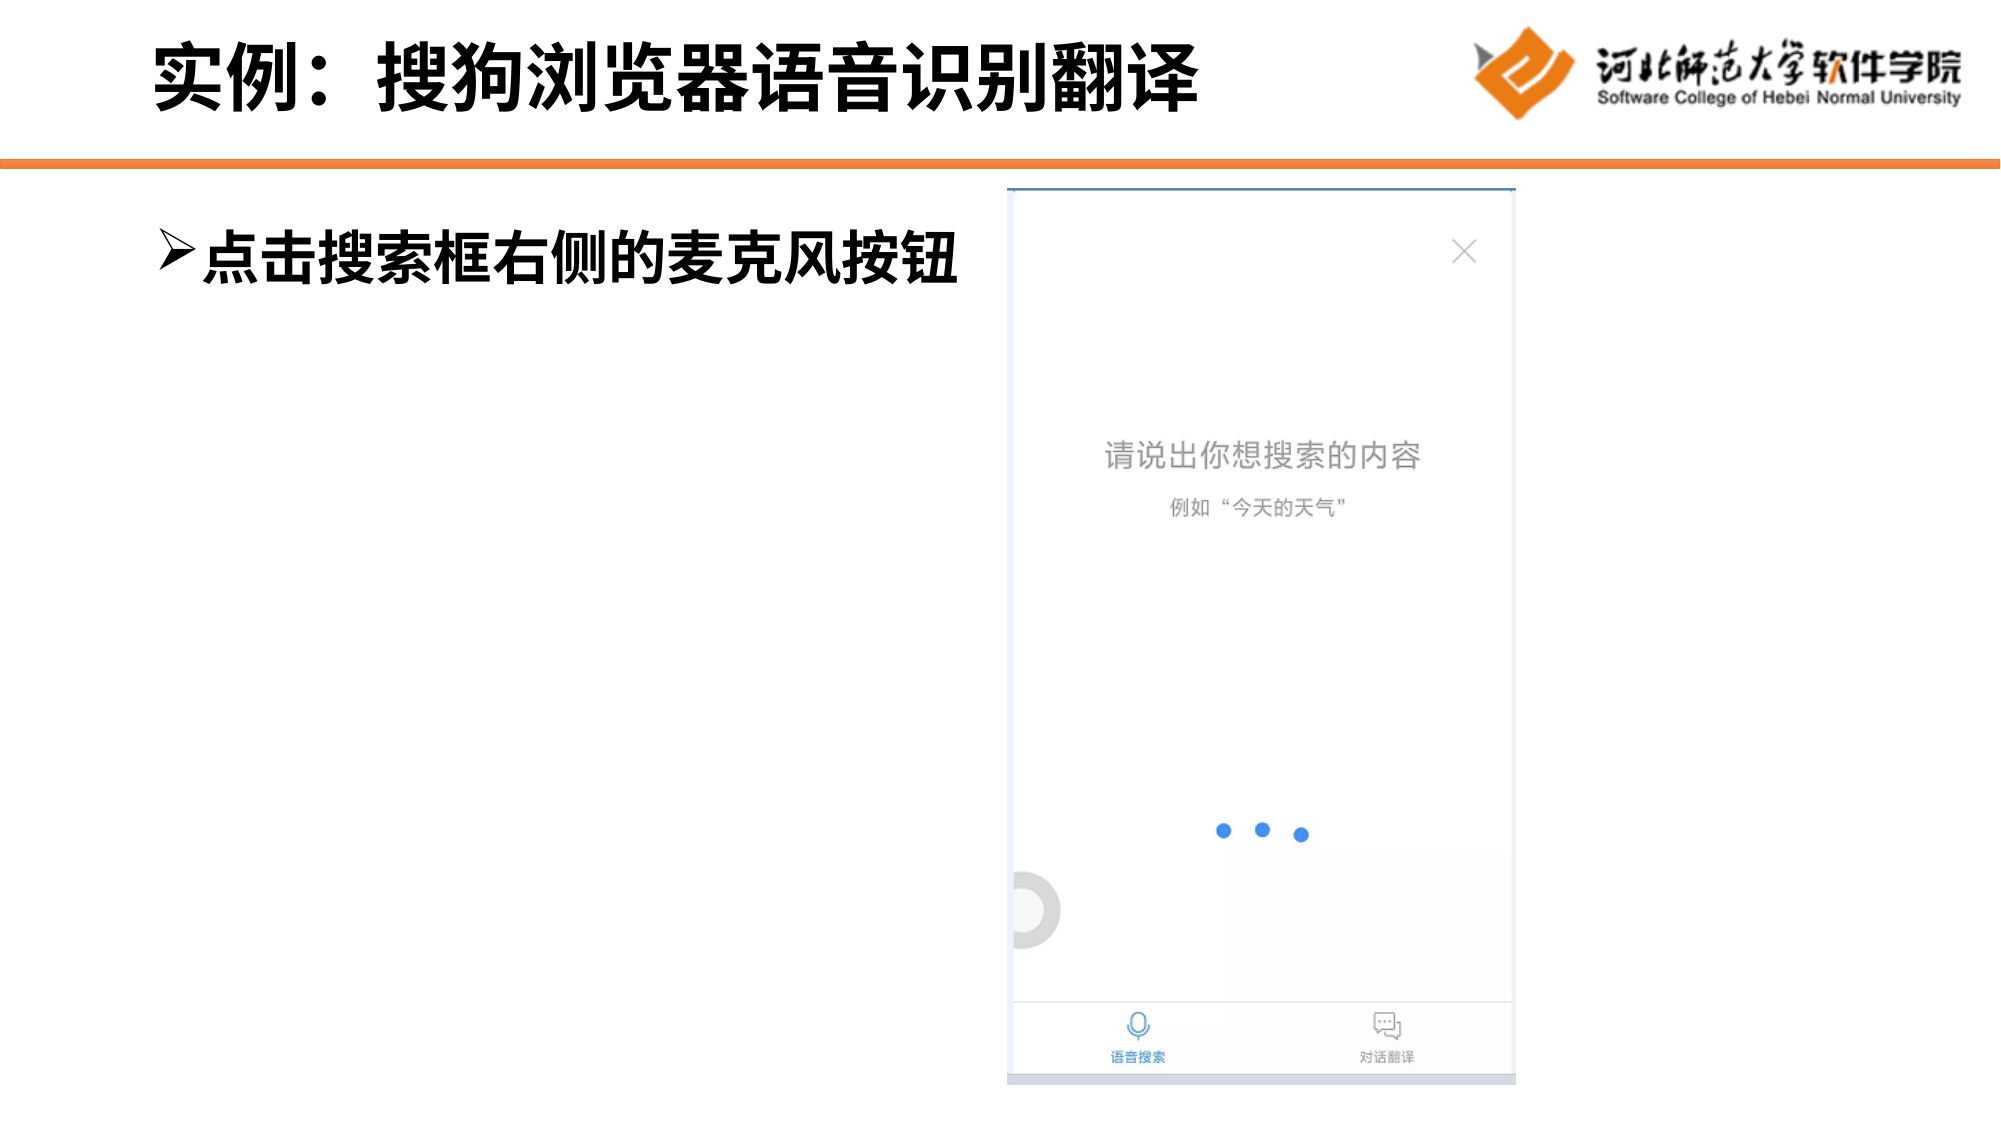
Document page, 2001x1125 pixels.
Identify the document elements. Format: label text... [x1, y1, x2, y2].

picture [1861, 18, 1988, 126]
picture [1007, 188, 1516, 1085]
list 点击搜索框右侧的麦克风按钮 [139, 178, 1865, 988]
title 实例：搜狗浏览器语音识别翻译 [135, 8, 1861, 155]
